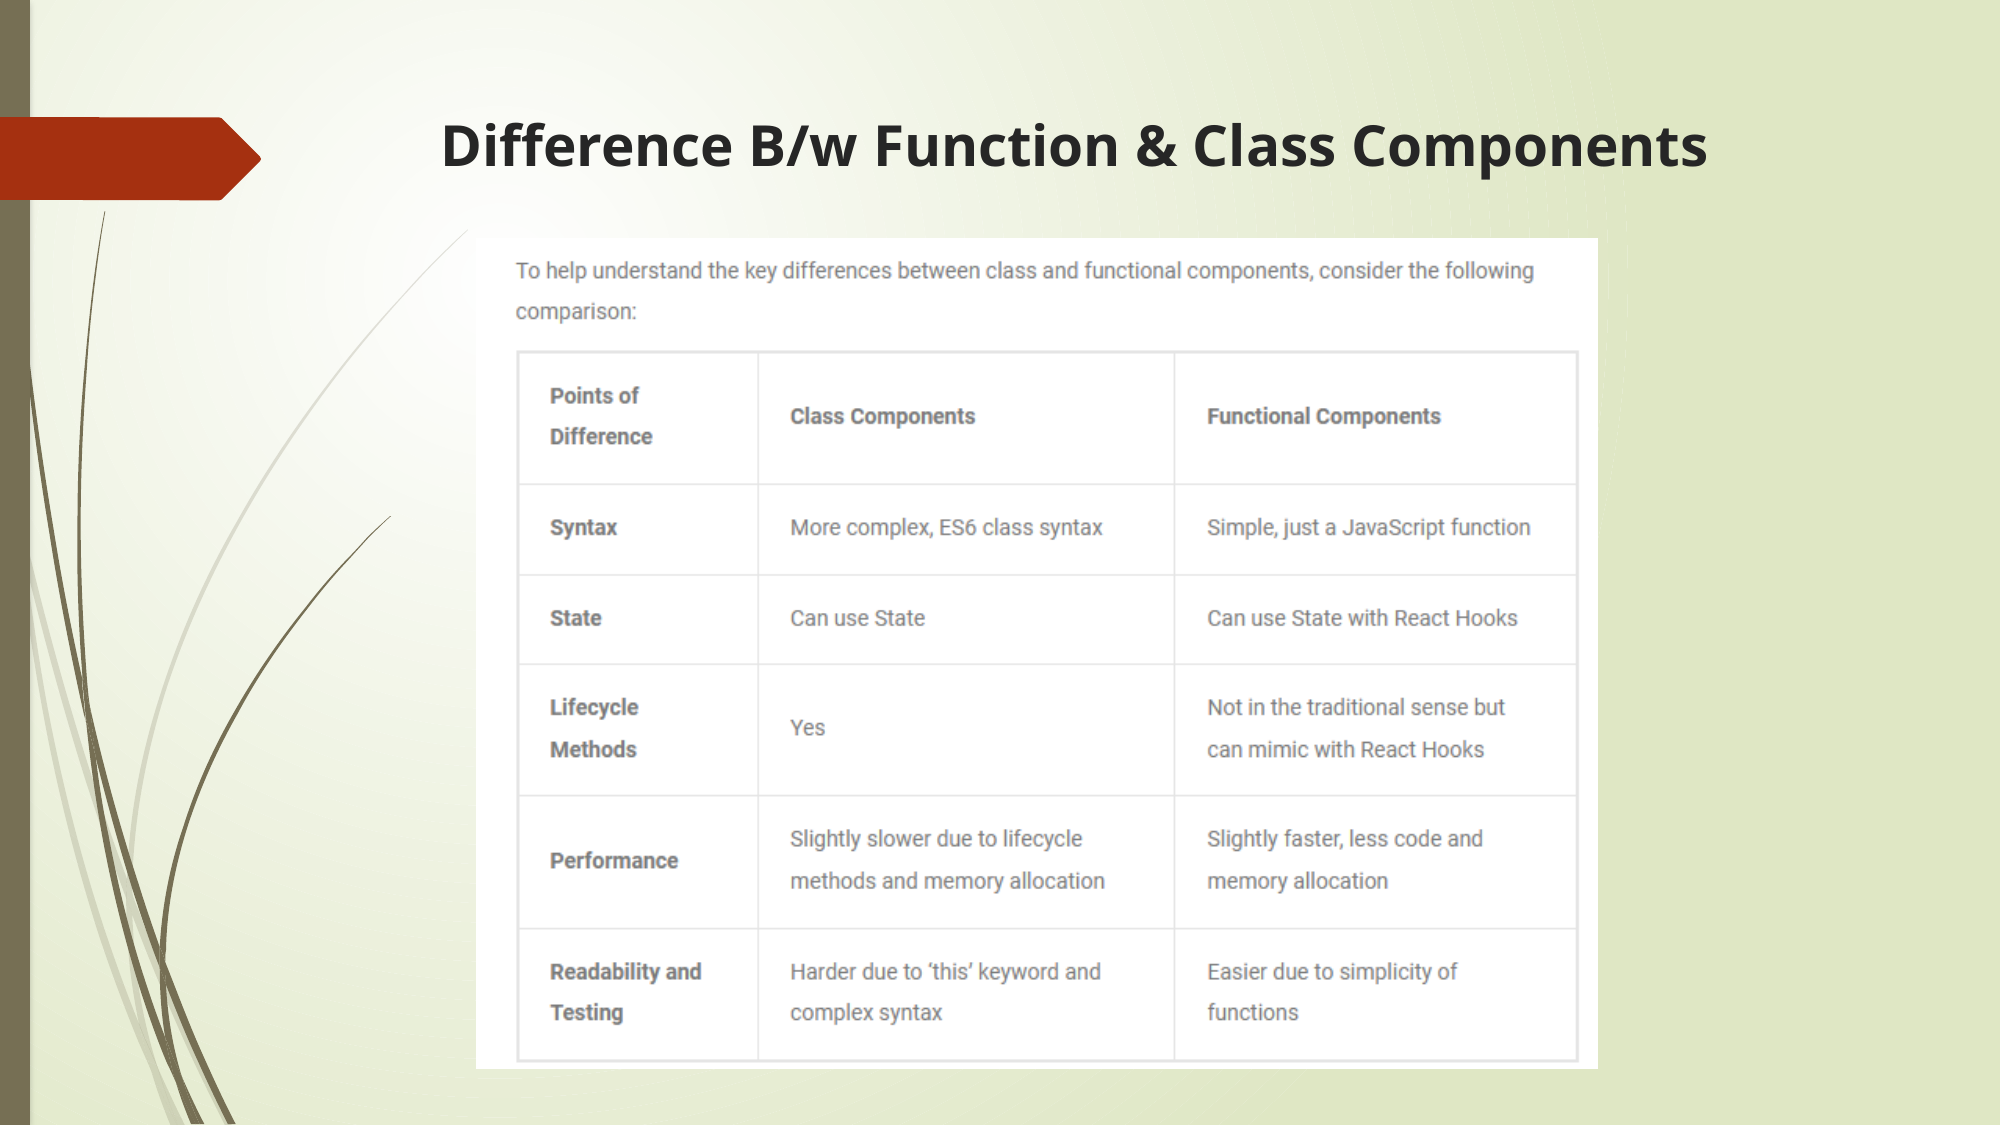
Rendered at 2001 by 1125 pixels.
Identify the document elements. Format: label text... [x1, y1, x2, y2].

list [432, 199, 1888, 1125]
picture [476, 238, 1598, 1069]
title Difference B/w Function & Class Components [425, 102, 1888, 186]
